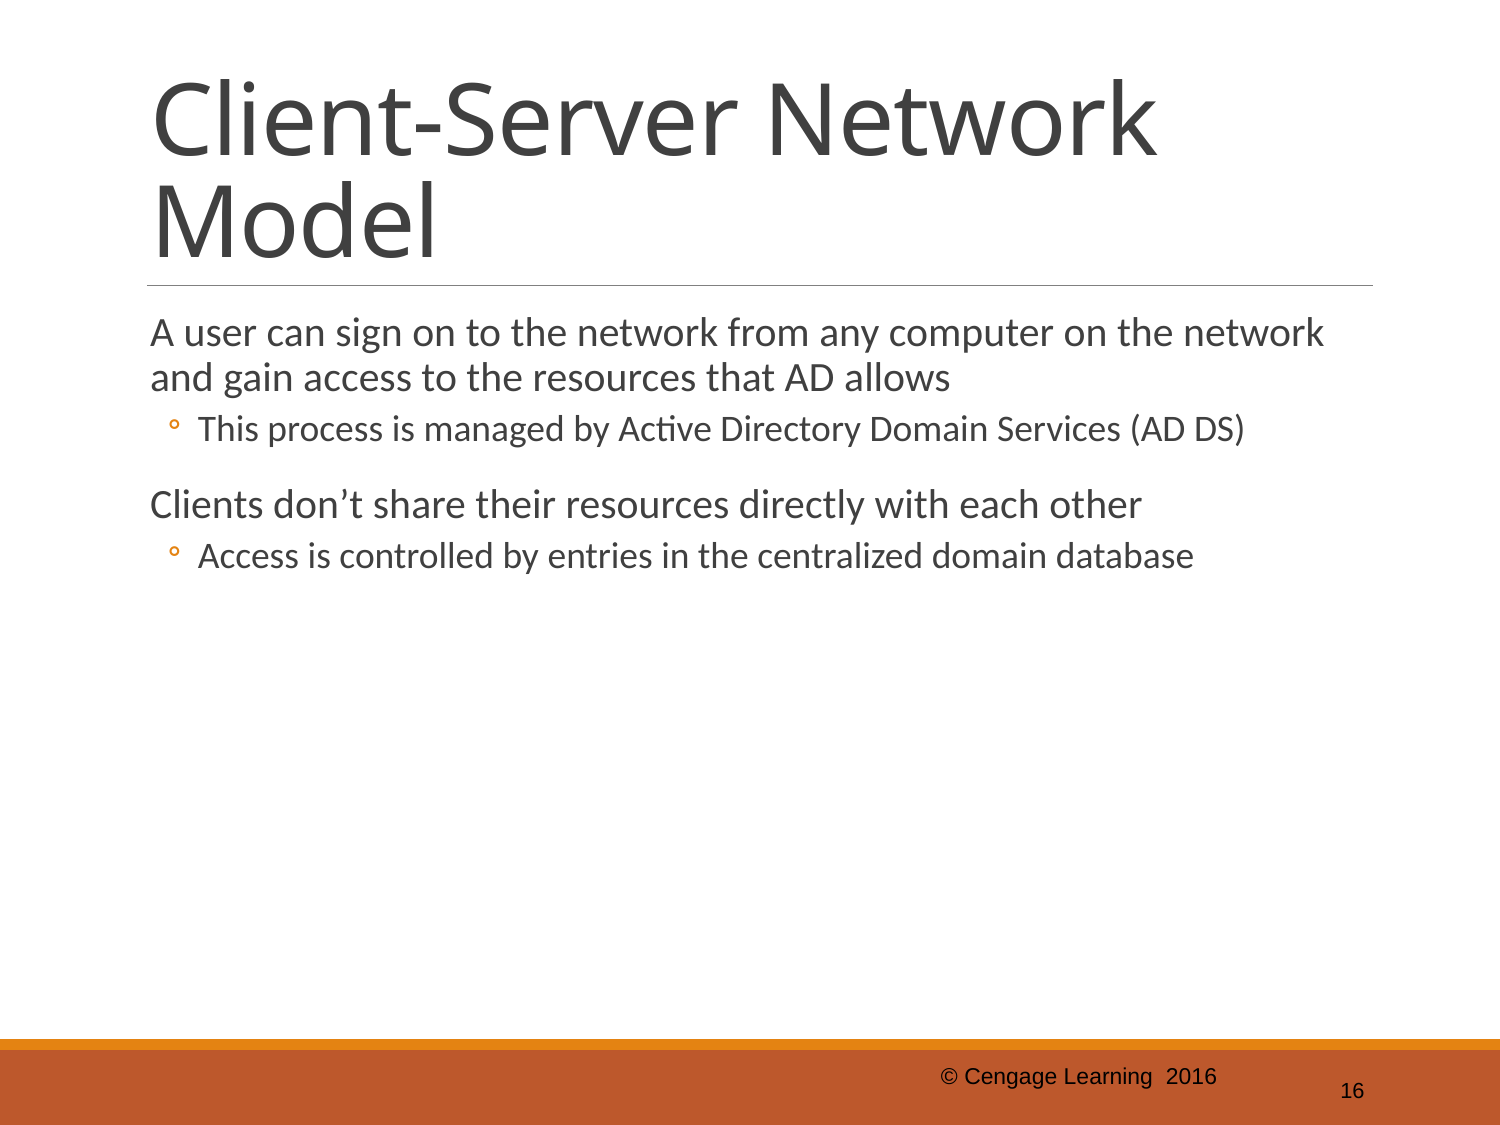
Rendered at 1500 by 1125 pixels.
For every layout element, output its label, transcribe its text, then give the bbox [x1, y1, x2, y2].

list A user can sign on to the network from any computer on the network and gain access to the resources that AD allows This process is managed by Active Directory Domain Services (AD DS) Clients don’t share their resources directly with each other Access is controlled by entries in the centralized domain database [135, 302, 1373, 963]
title Client-Server Network Model [135, 47, 1373, 285]
slide_number 16 [1218, 1059, 1380, 1120]
